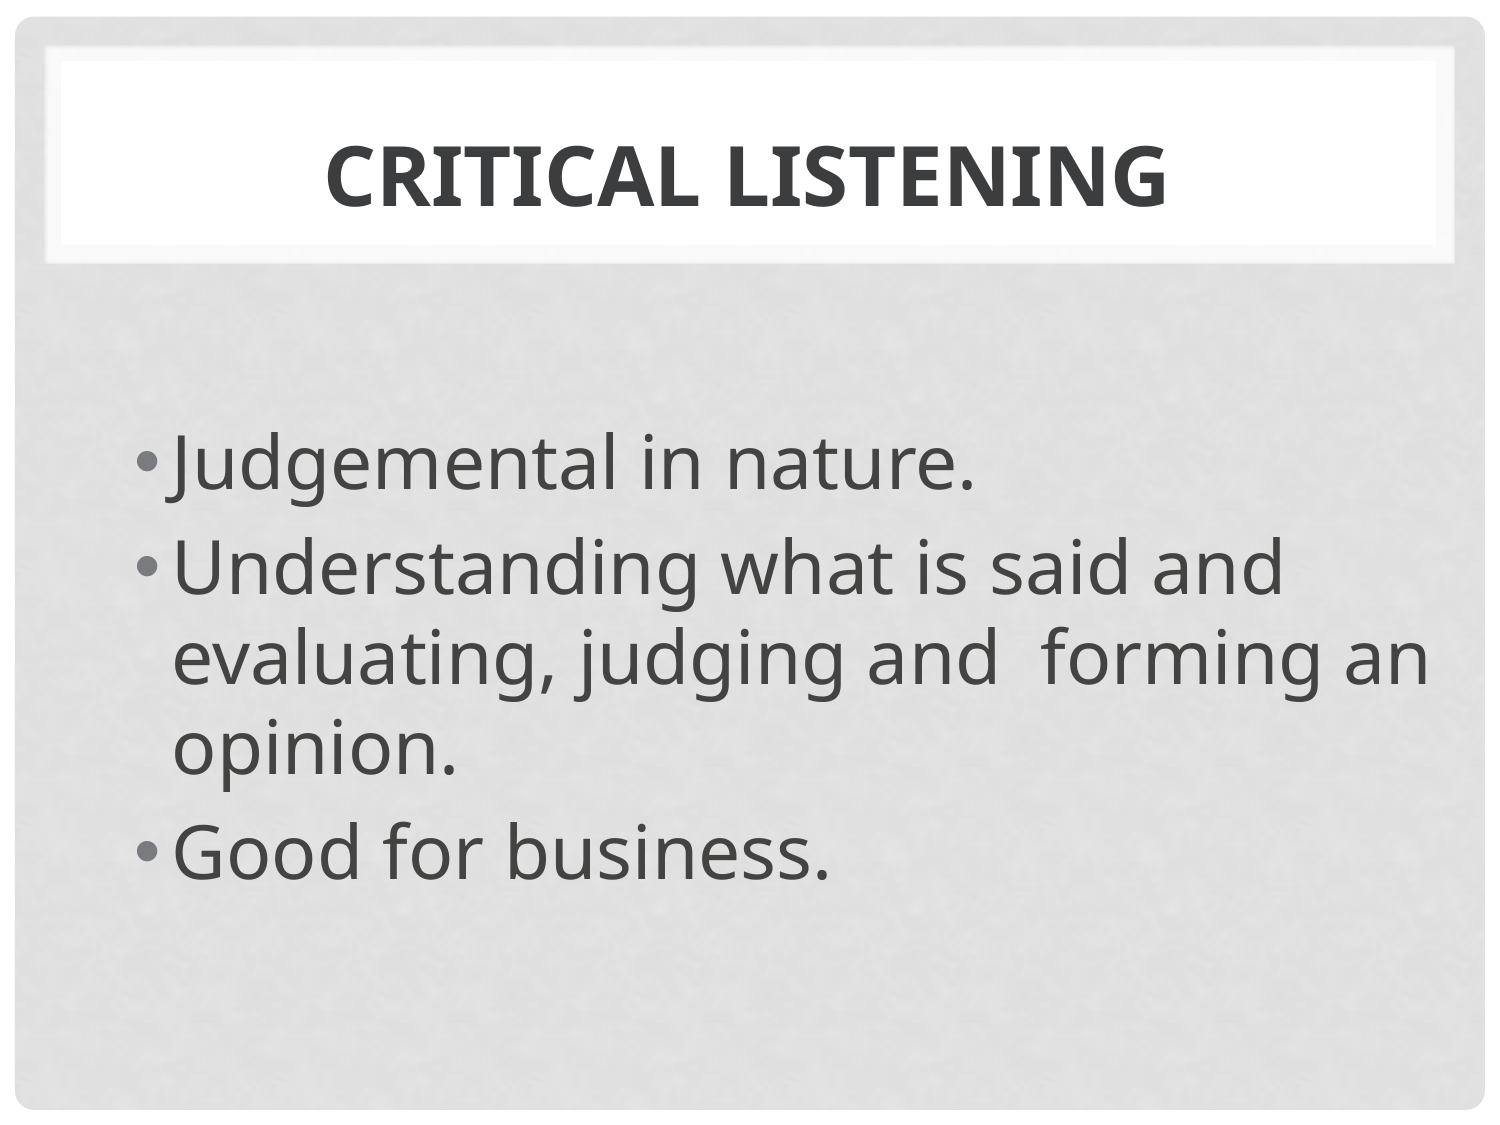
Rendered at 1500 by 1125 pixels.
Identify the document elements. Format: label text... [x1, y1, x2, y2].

title Critical listening [69, 66, 1425, 279]
list Judgemental in nature. Understanding what is said and evaluating, judging and forming an opinion. Good for business. [100, 407, 1451, 1125]
